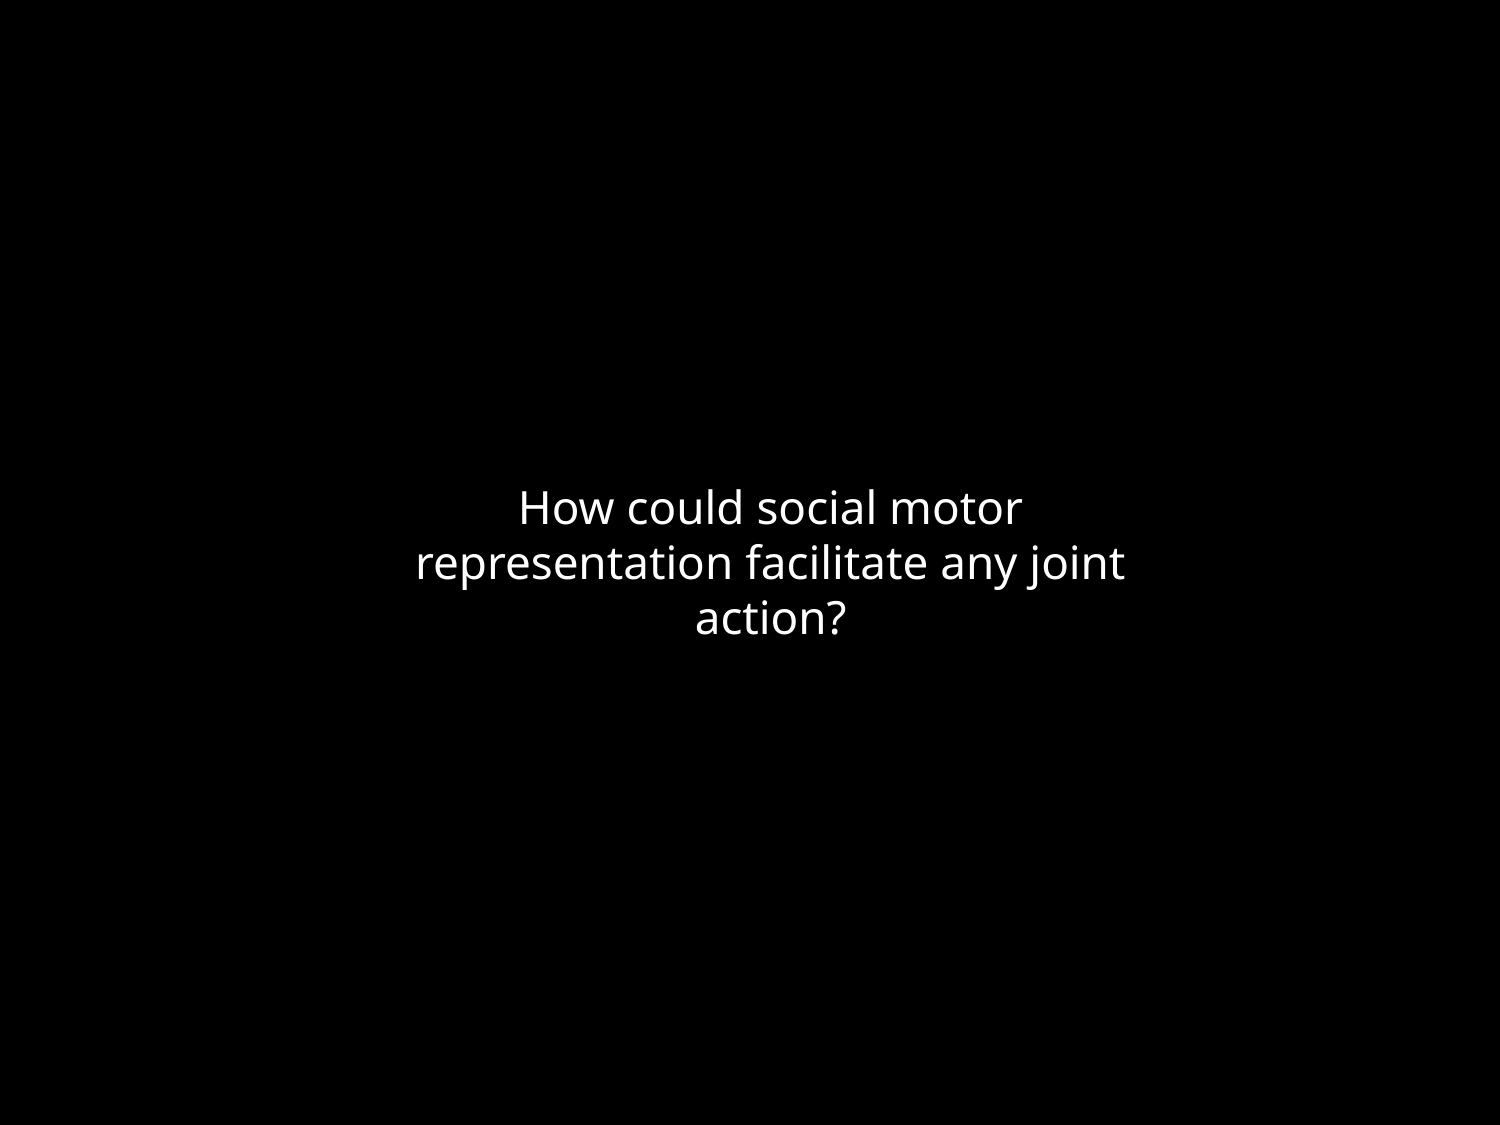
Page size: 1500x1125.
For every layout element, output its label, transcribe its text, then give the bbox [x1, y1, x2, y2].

text_box How could social motor representation facilitate any joint action? [354, 471, 1187, 652]
